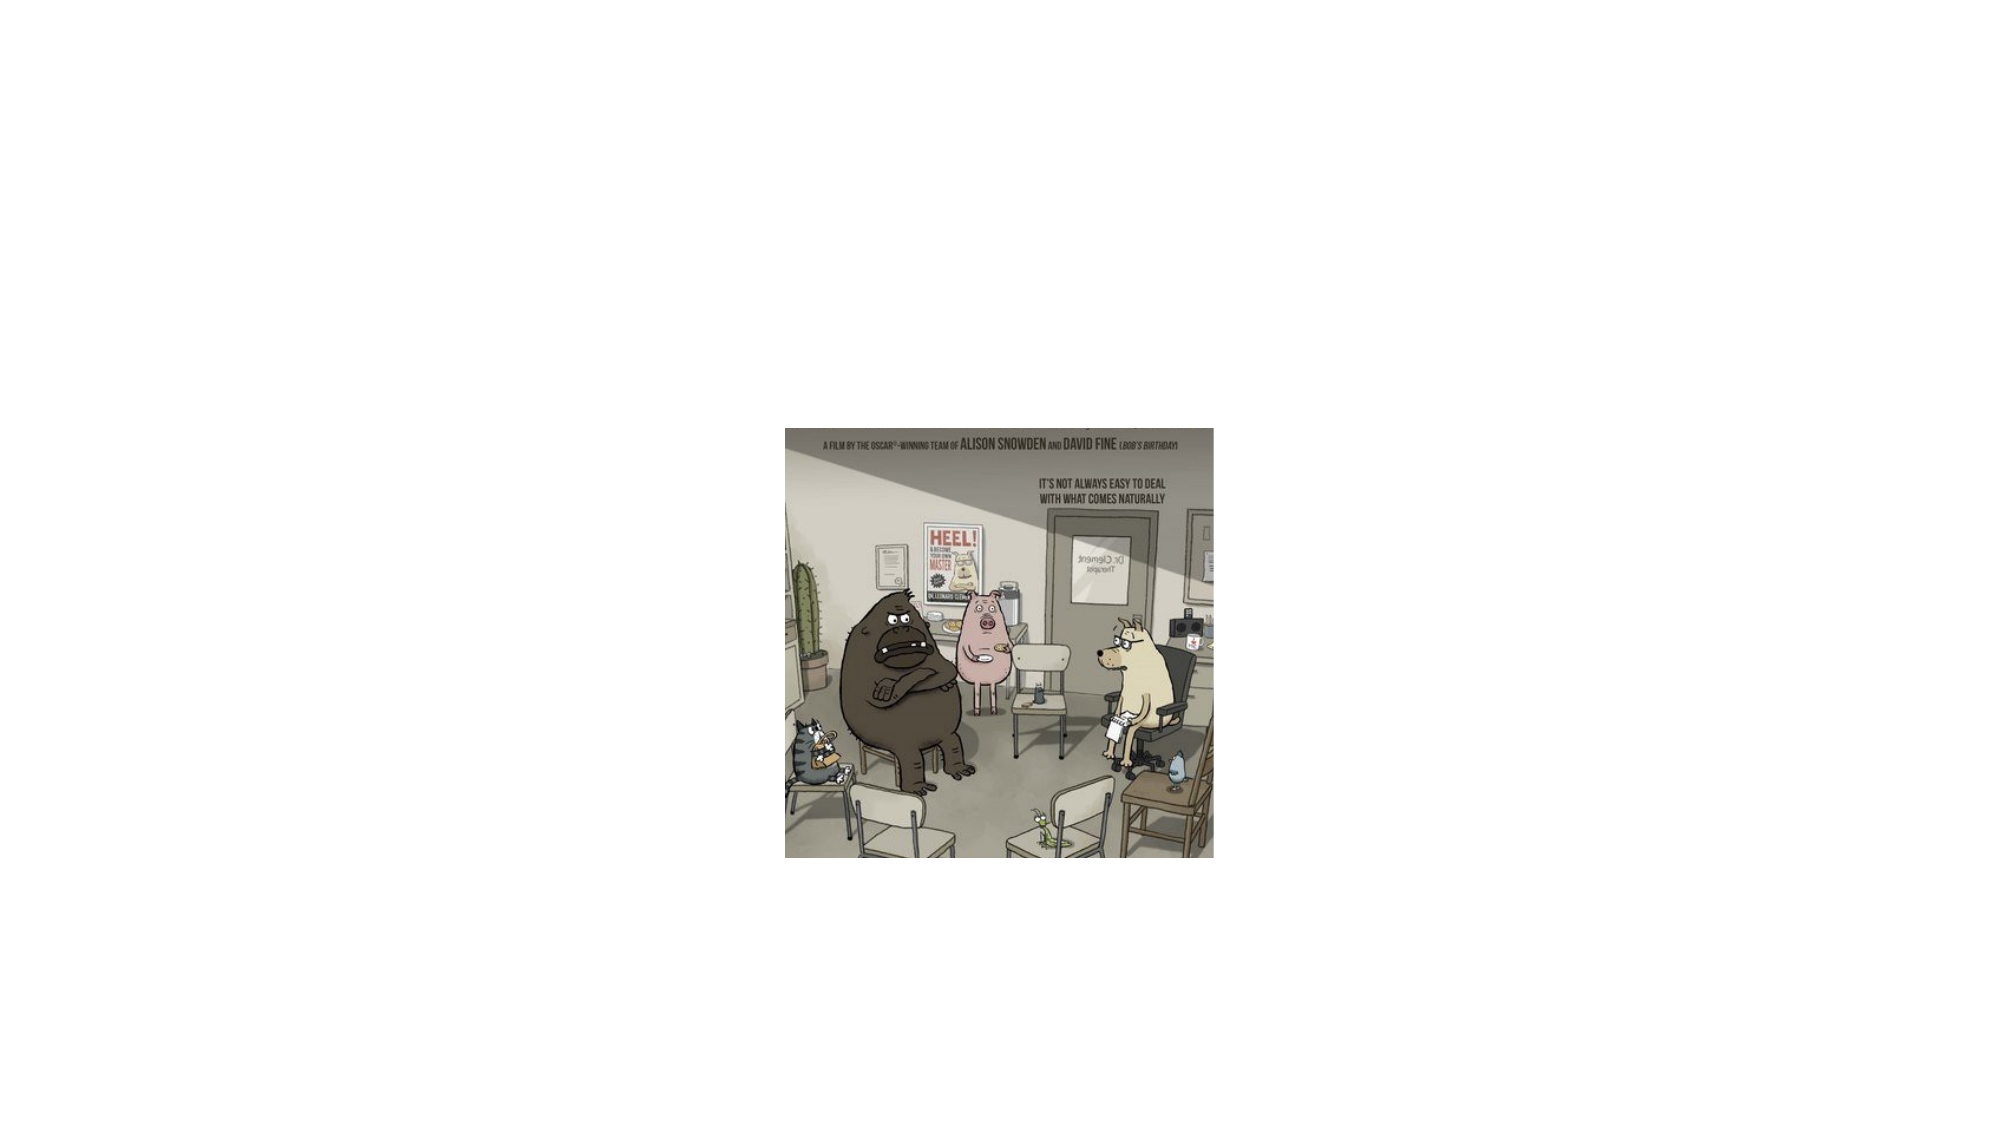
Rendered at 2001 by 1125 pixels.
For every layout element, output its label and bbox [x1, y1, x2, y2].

list [785, 428, 1214, 858]
